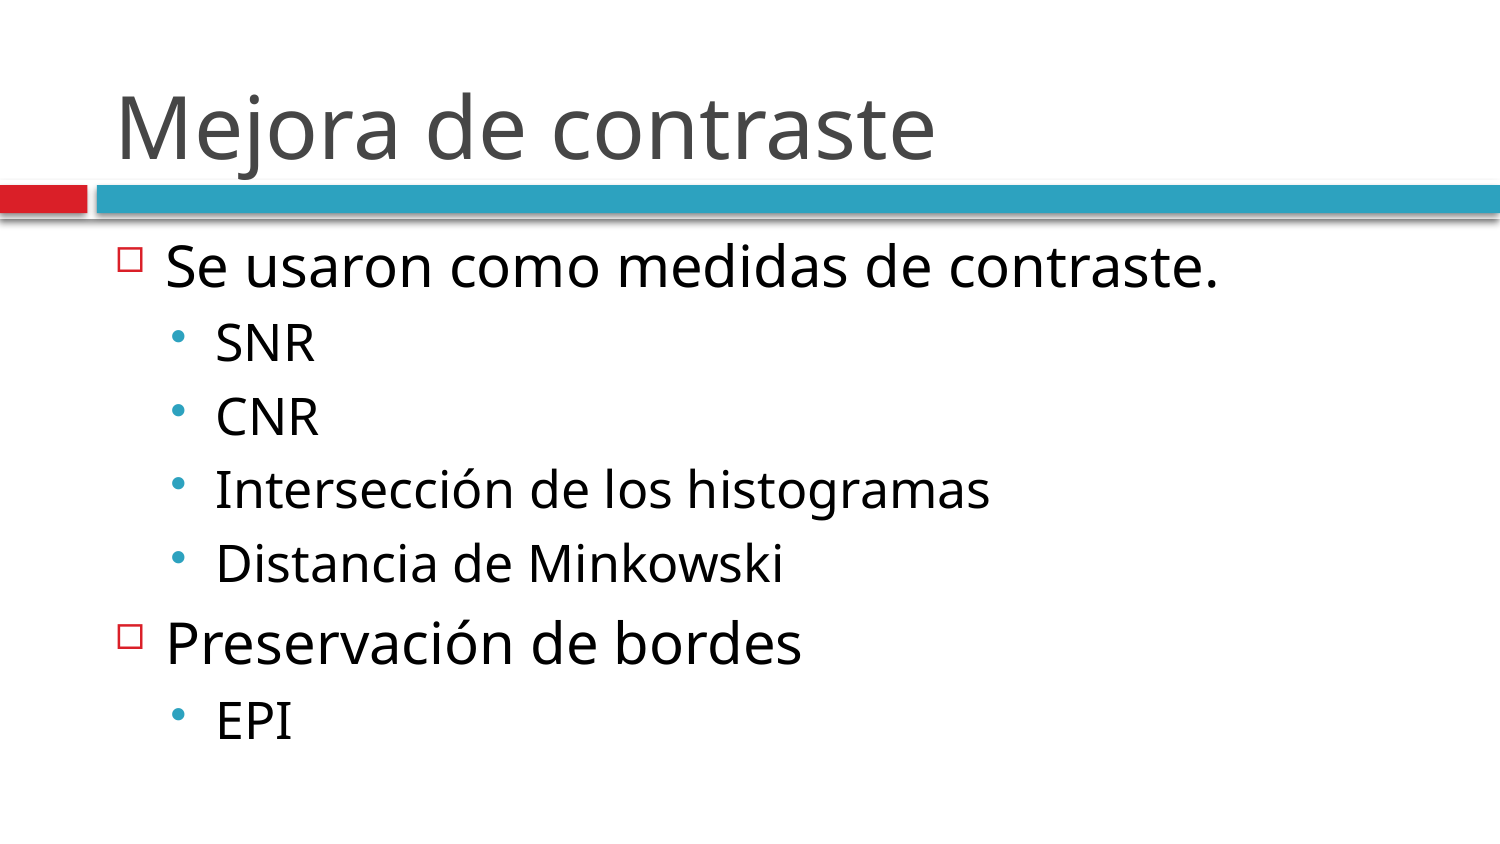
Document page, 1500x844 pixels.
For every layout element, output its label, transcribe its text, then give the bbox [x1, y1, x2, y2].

list Se usaron como medidas de contraste. SNR CNR Intersección de los histogramas Distancia de Minkowski Preservación de bordes EPI [99, 221, 1438, 760]
title Mejora de contraste [99, 19, 1438, 185]
